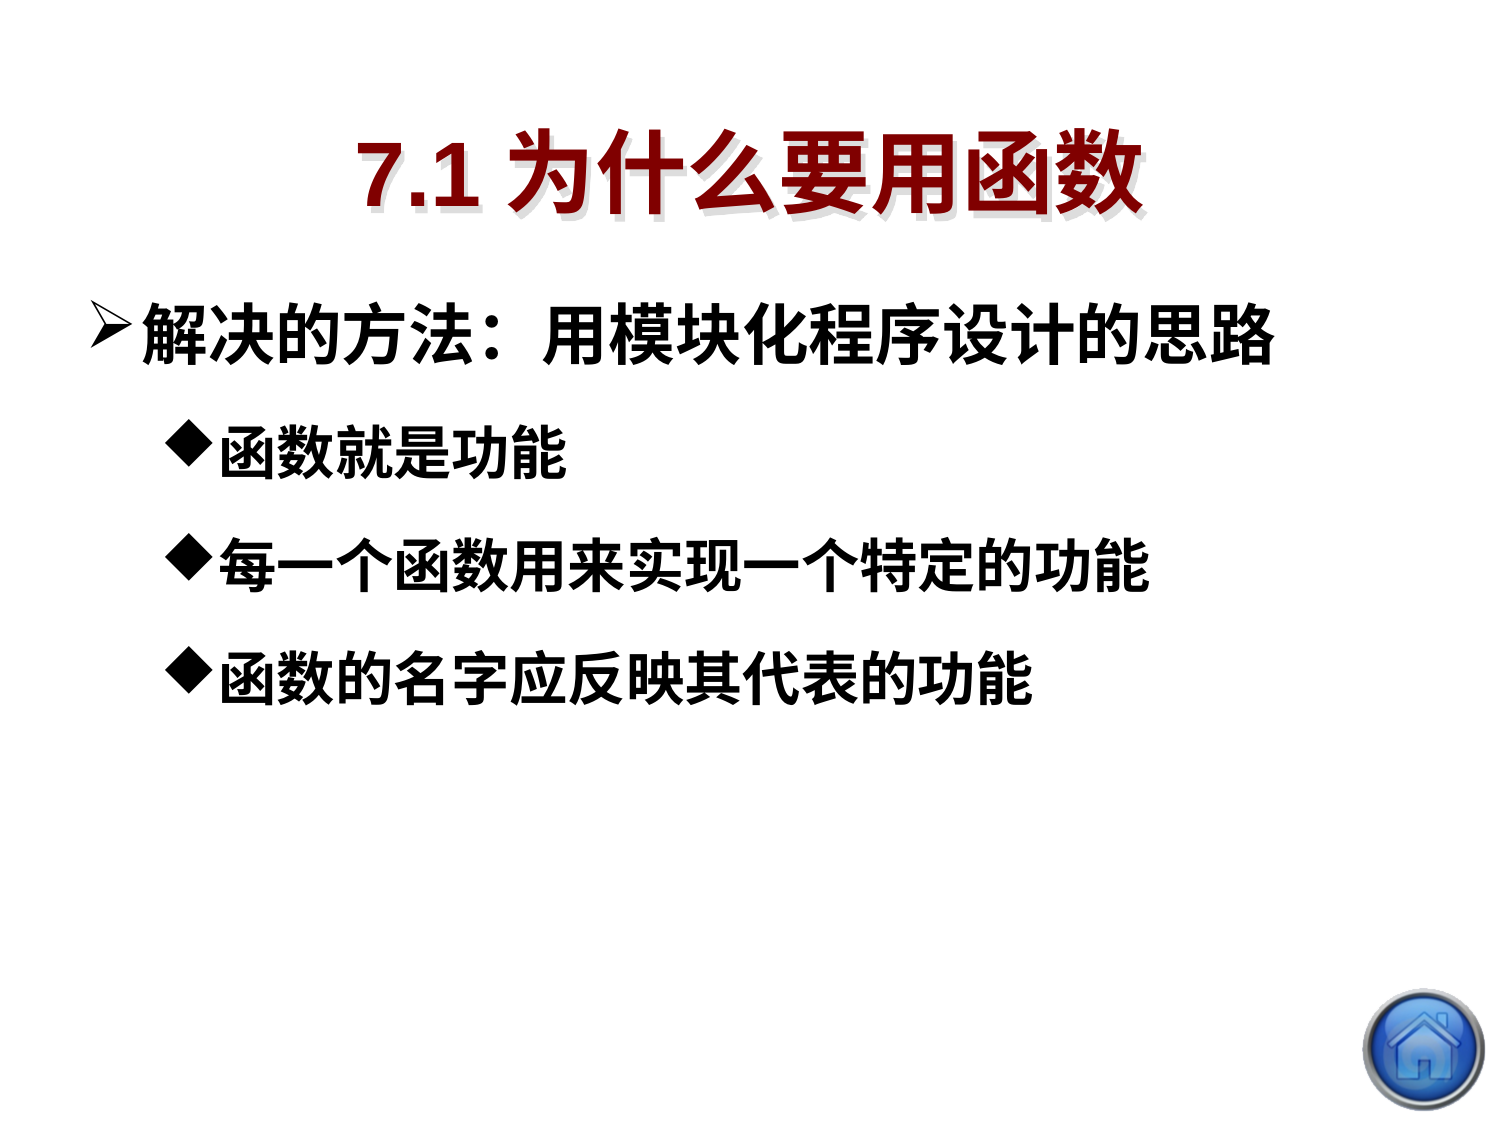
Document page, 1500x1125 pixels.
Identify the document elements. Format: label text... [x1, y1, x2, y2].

picture [1347, 973, 1500, 1125]
title 7.1为什么要用函数 [23, 107, 1477, 234]
list 解决的方法：用模块化程序设计的思路 函数就是功能 每一个函数用来实现一个特定的功能 函数的名字应反映其代表的功能 [70, 269, 1418, 961]
